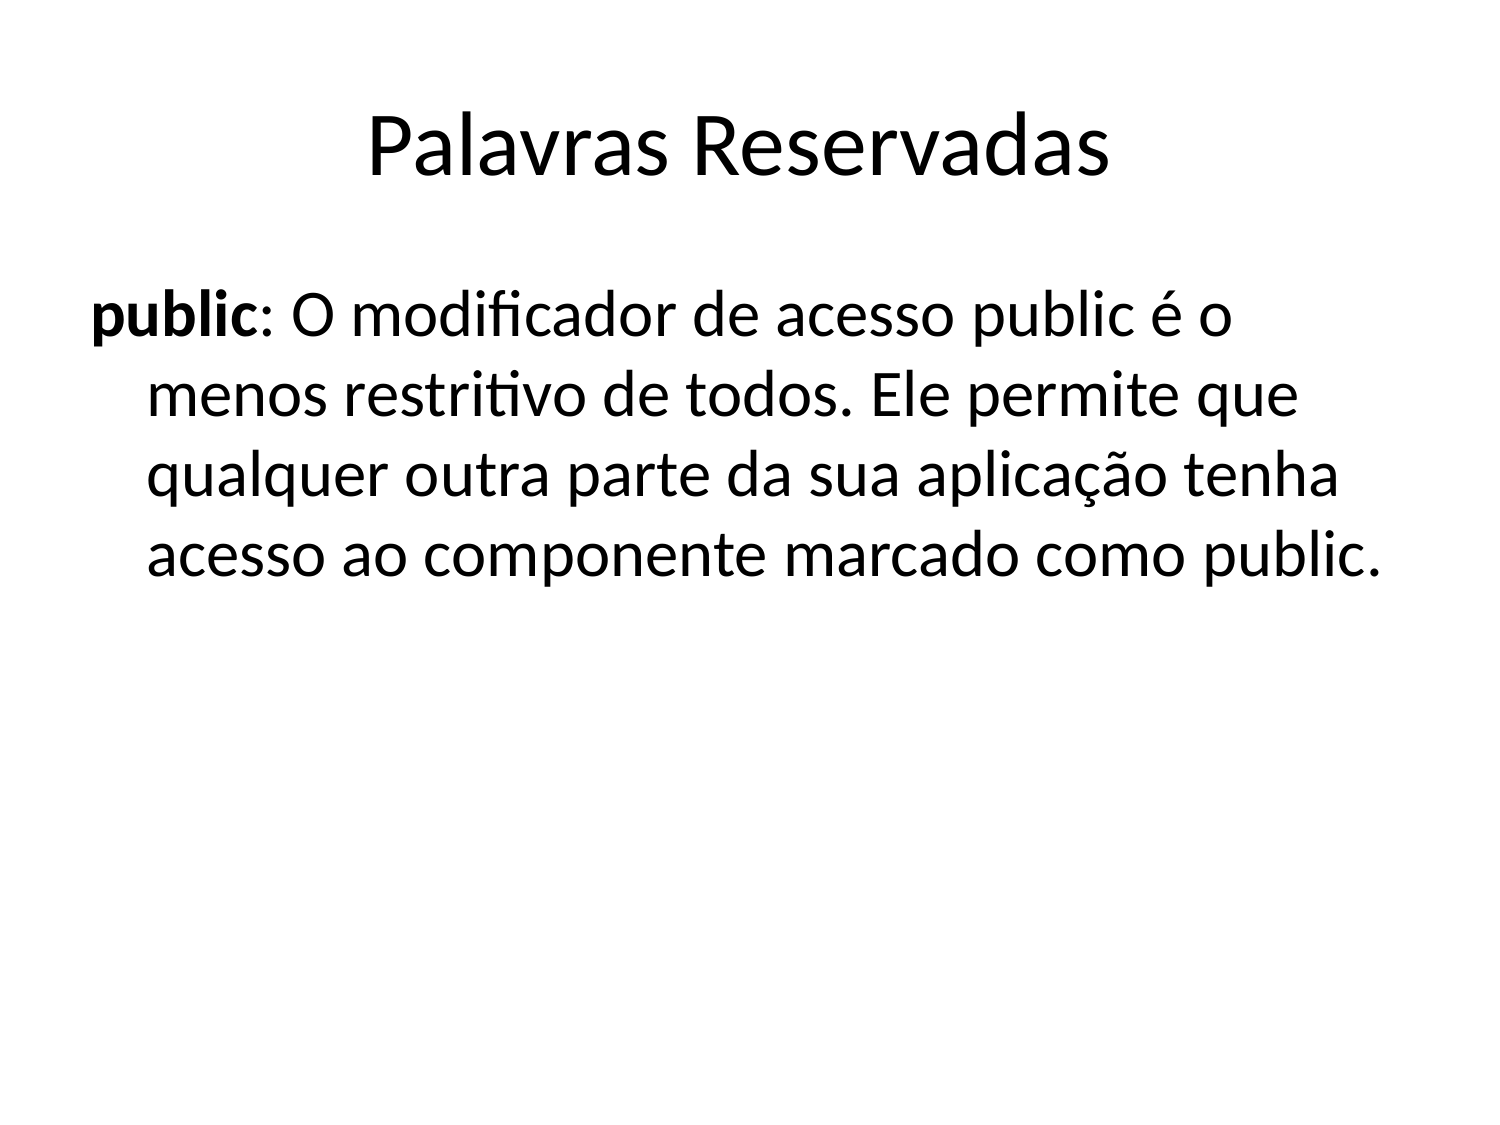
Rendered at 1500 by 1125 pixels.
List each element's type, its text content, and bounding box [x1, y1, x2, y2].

title Palavras Reservadas [75, 45, 1425, 233]
list public: O modificador de acesso public é o menos restritivo de todos. Ele permite que qualquer outra parte da sua aplicação tenha acesso ao componente marcado como public. [75, 262, 1425, 1005]
